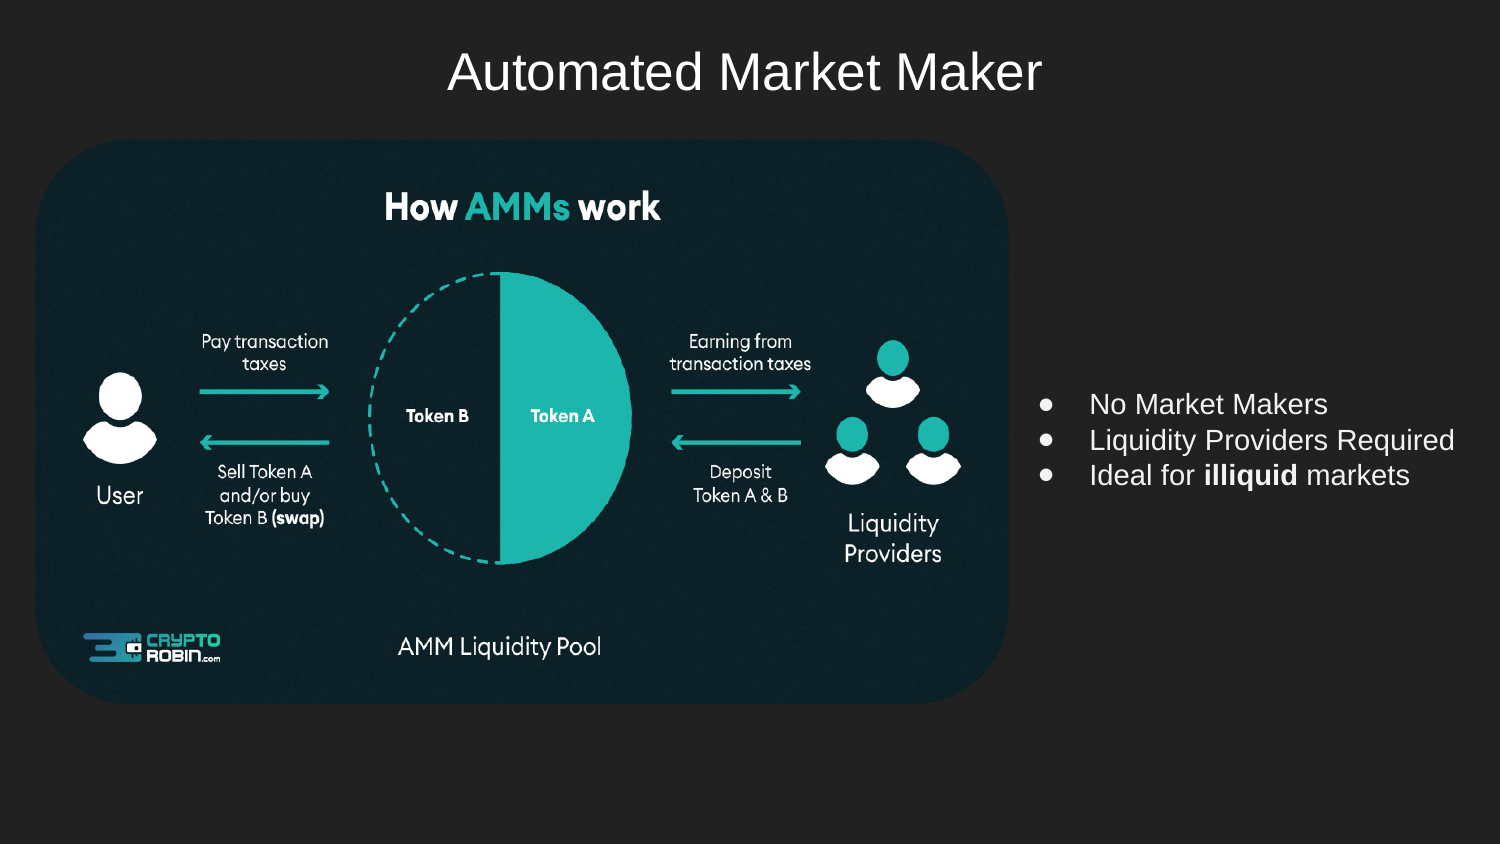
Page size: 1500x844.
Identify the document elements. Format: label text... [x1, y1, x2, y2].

text_box No Market Makers Liquidity Providers Required Ideal for illiquid markets [1013, 335, 1479, 506]
picture [35, 139, 1009, 705]
title Automated Market Maker [46, 22, 1445, 117]
